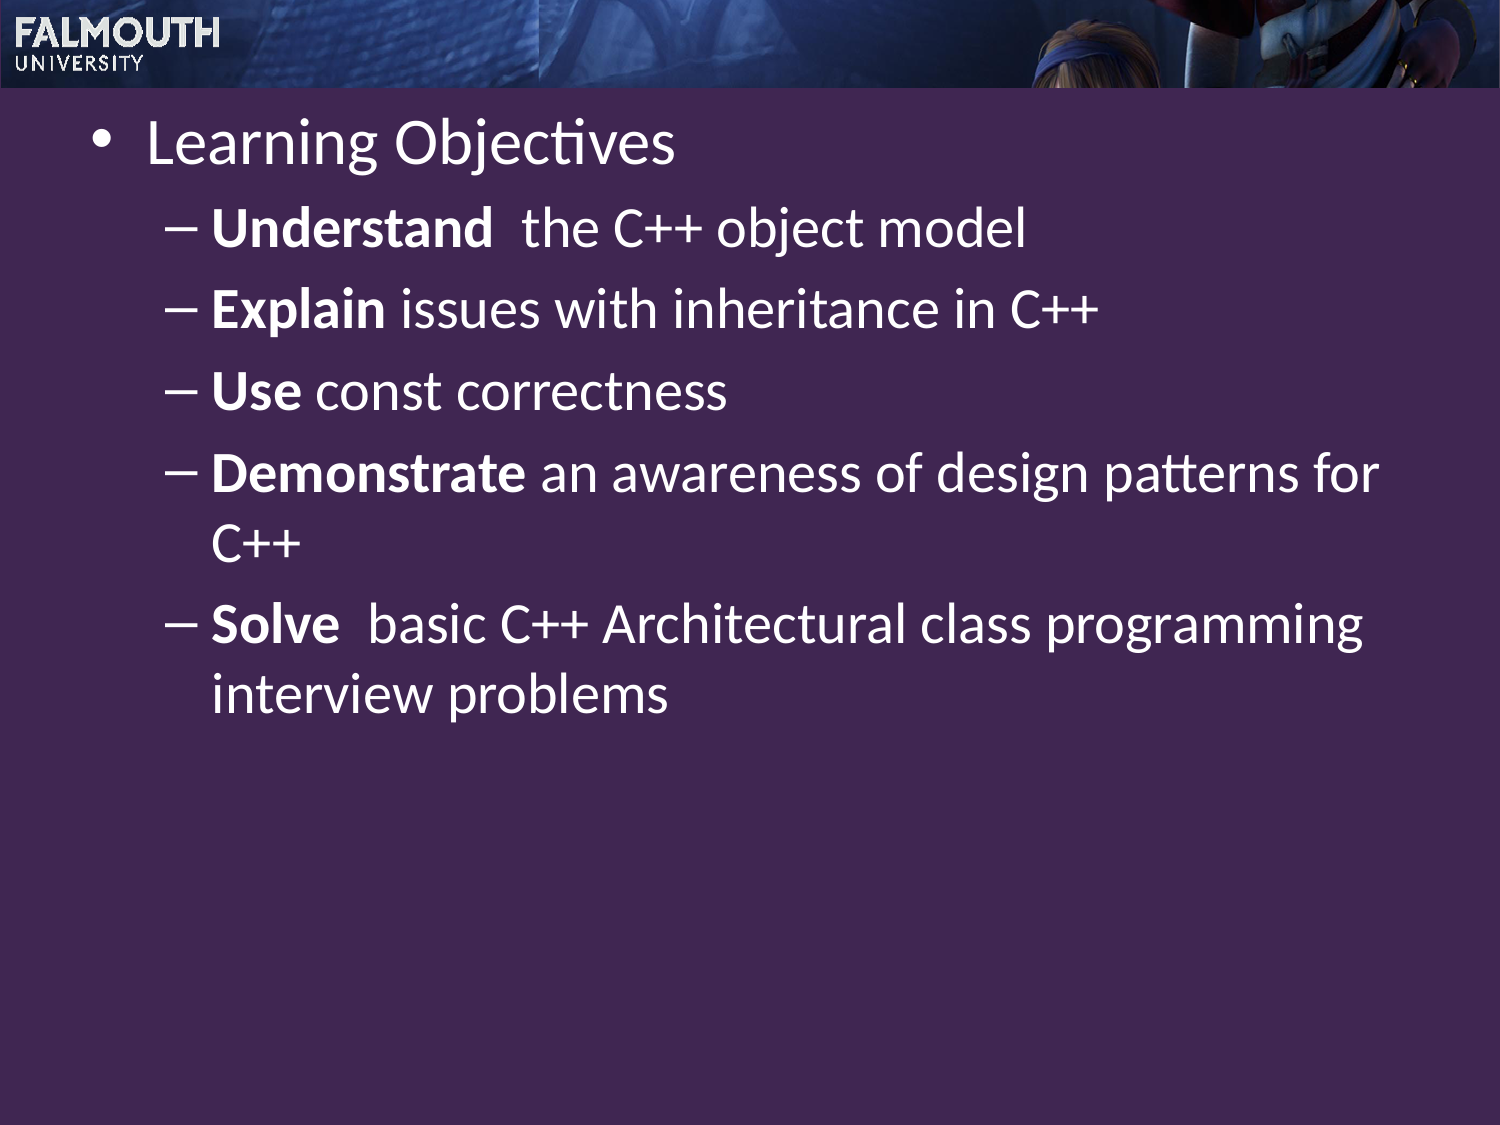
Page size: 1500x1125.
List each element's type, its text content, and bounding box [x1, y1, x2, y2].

picture [0, 0, 1500, 90]
list Learning Objectives Understand the C++ object model Explain issues with inheritance in C++ Use const correctness Demonstrate an awareness of design patterns for C++ Solve basic C++ Architectural class programming interview problems [75, 90, 1425, 1106]
